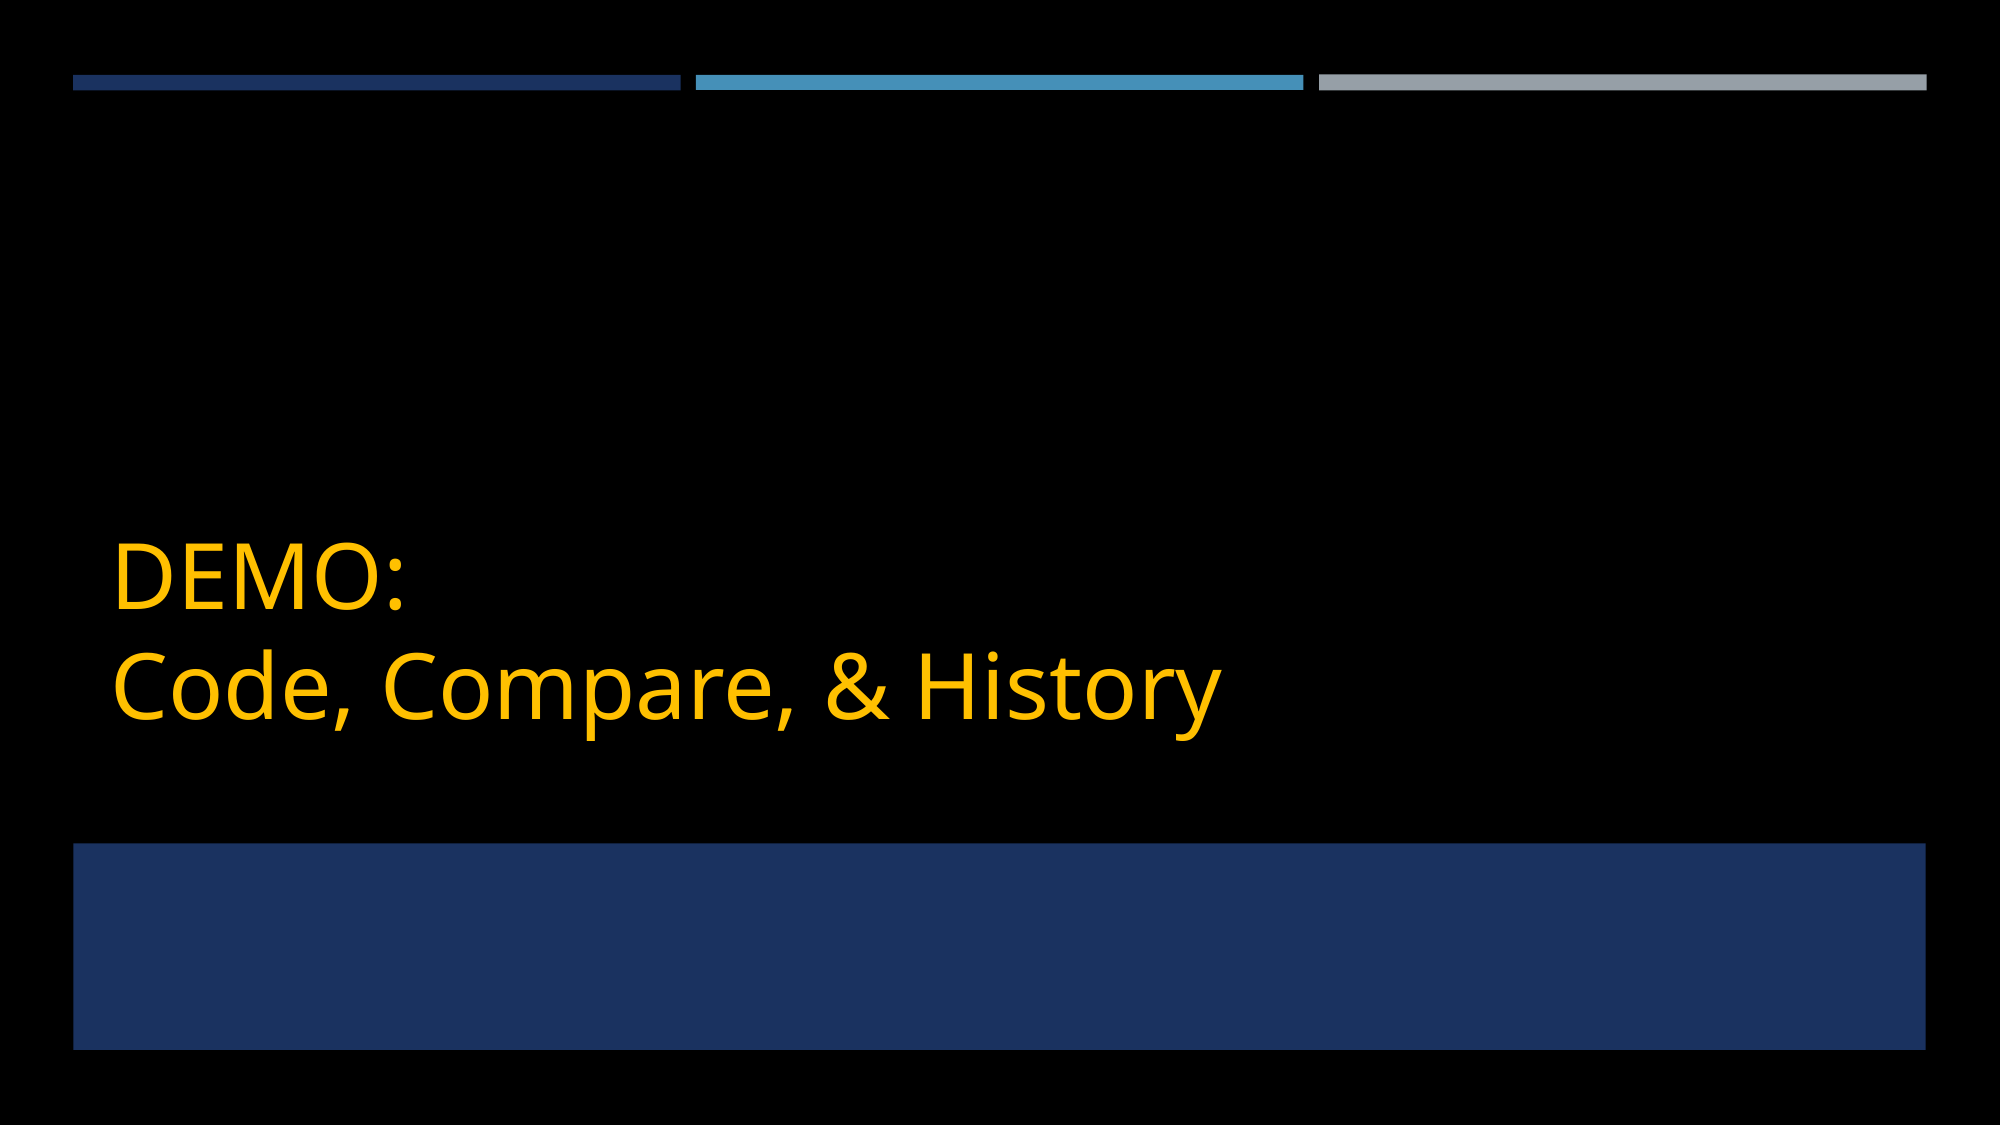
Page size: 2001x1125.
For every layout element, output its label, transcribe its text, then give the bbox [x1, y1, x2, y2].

title DEMO: Code, Compare, & History [95, 499, 1905, 745]
